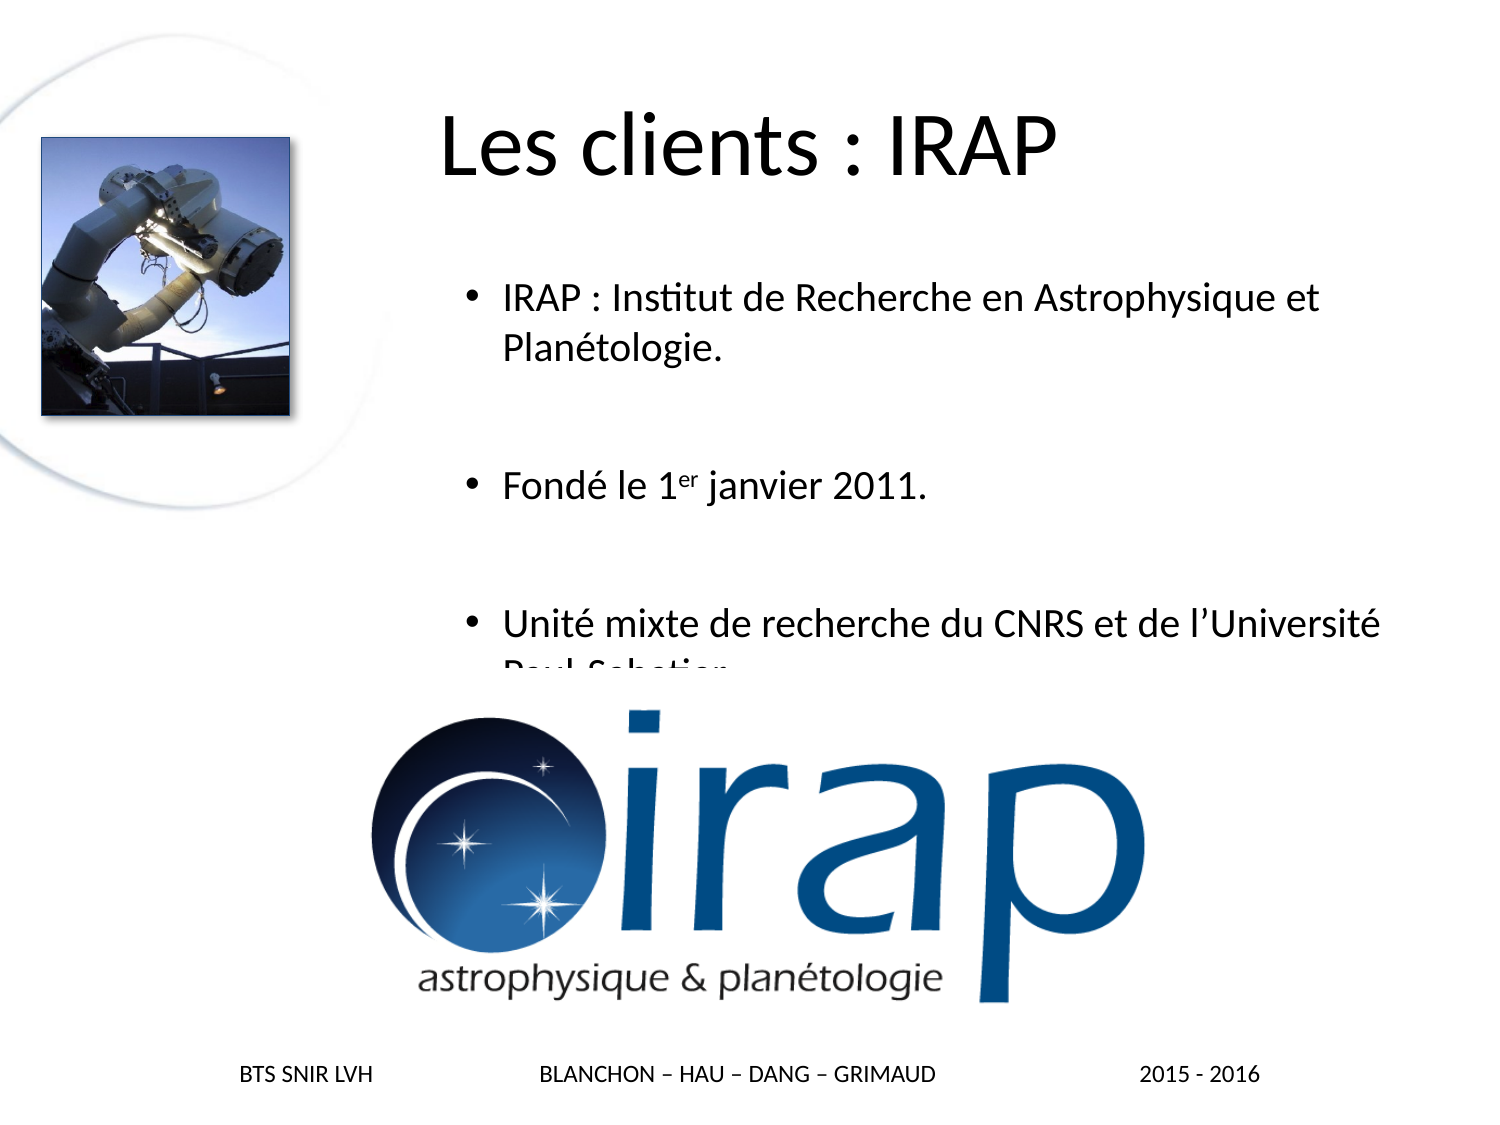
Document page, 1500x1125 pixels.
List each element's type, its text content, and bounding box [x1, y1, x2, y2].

footer BTS SNIR LVH BLANCHON – HAU – DANG – GRIMAUD 2015 - 2016 [17, 1042, 1483, 1103]
picture [359, 668, 1152, 1036]
list IRAP : Institut de Recherche en Astrophysique et Planétologie. Fondé le 1er janvier 2011. Unité mixte de recherche du CNRS et de l’Université Paul-Sabatier. [75, 262, 1425, 1005]
picture [0, 0, 415, 527]
title Les clients : IRAP [418, 45, 1425, 233]
